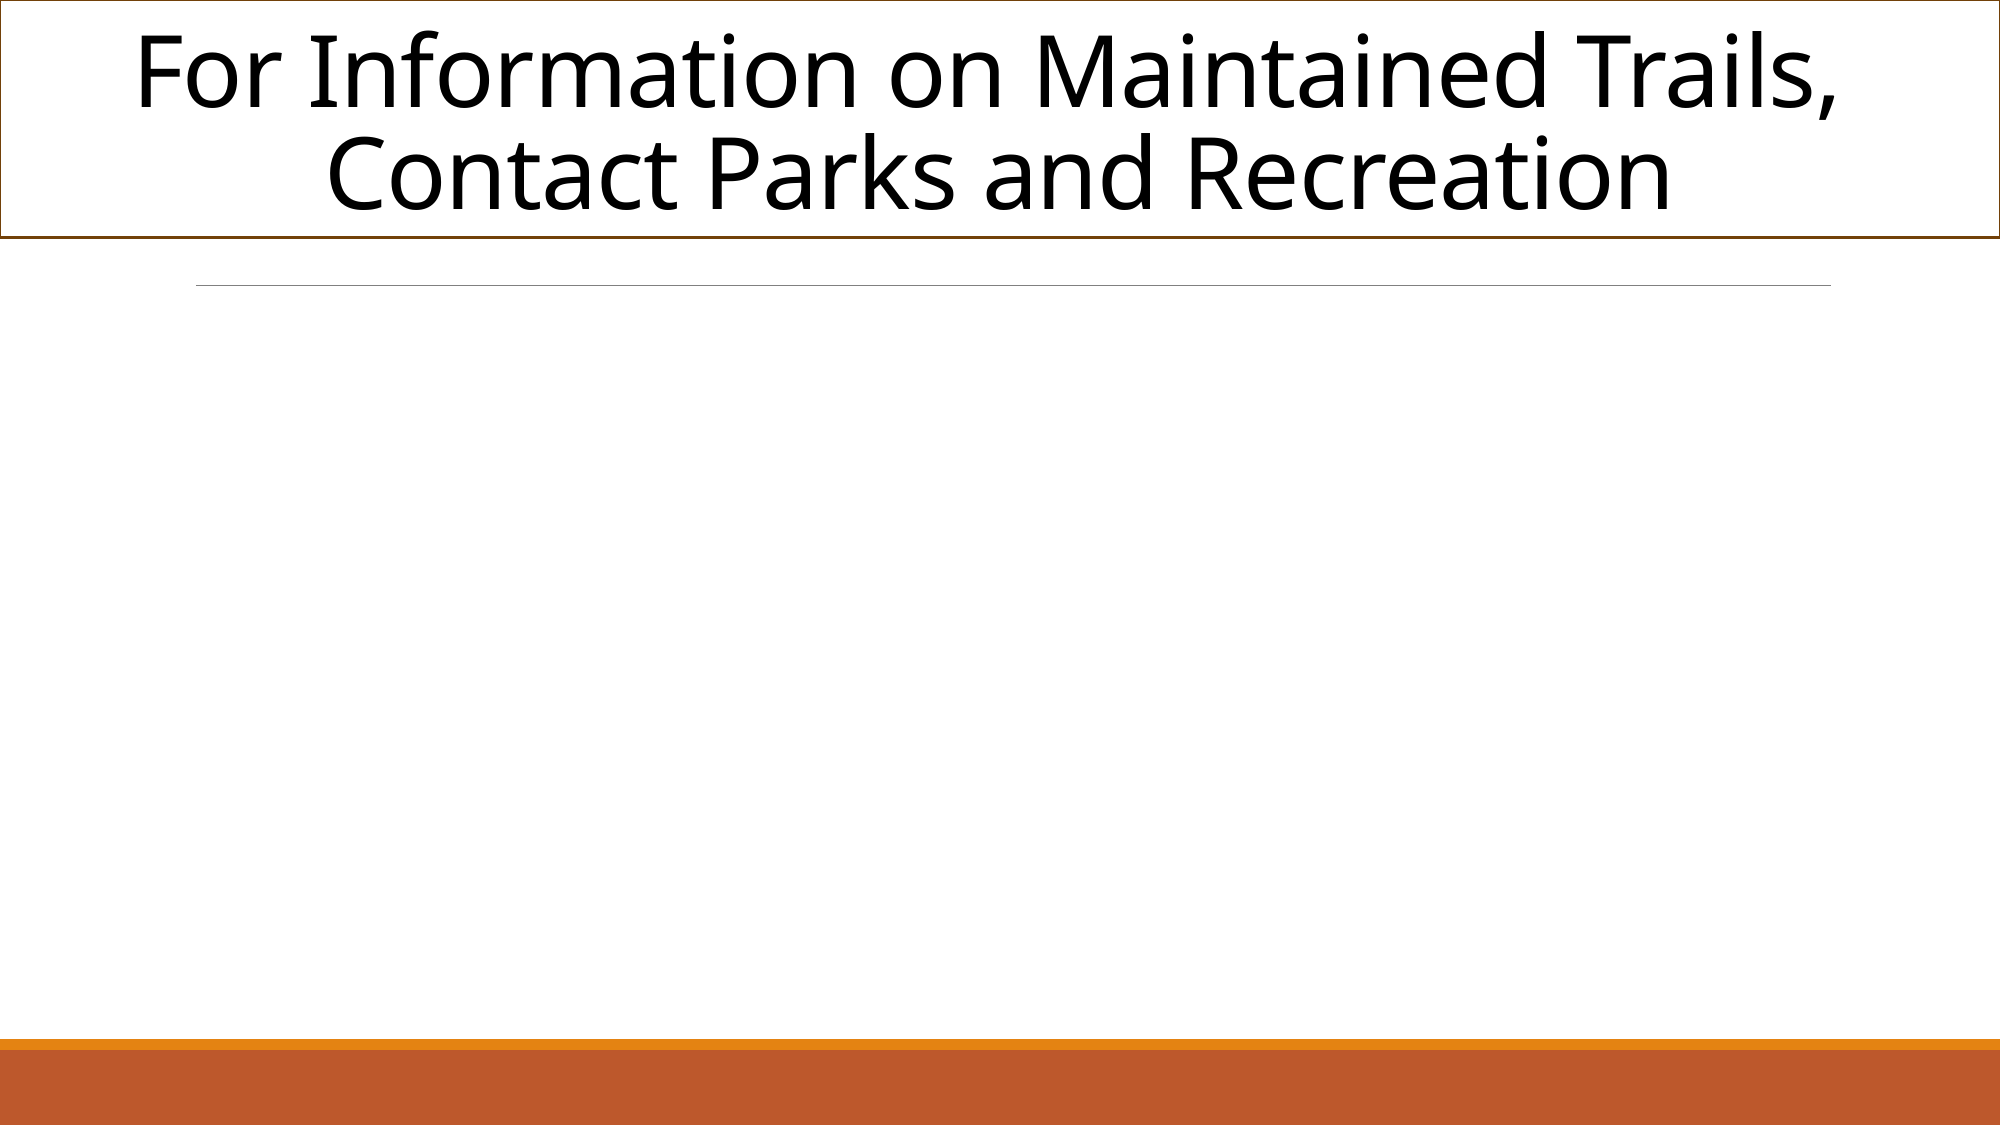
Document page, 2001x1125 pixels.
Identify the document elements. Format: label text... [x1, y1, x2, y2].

title For Information on Maintained Trails, Contact Parks and Recreation [0, 0, 2000, 239]
